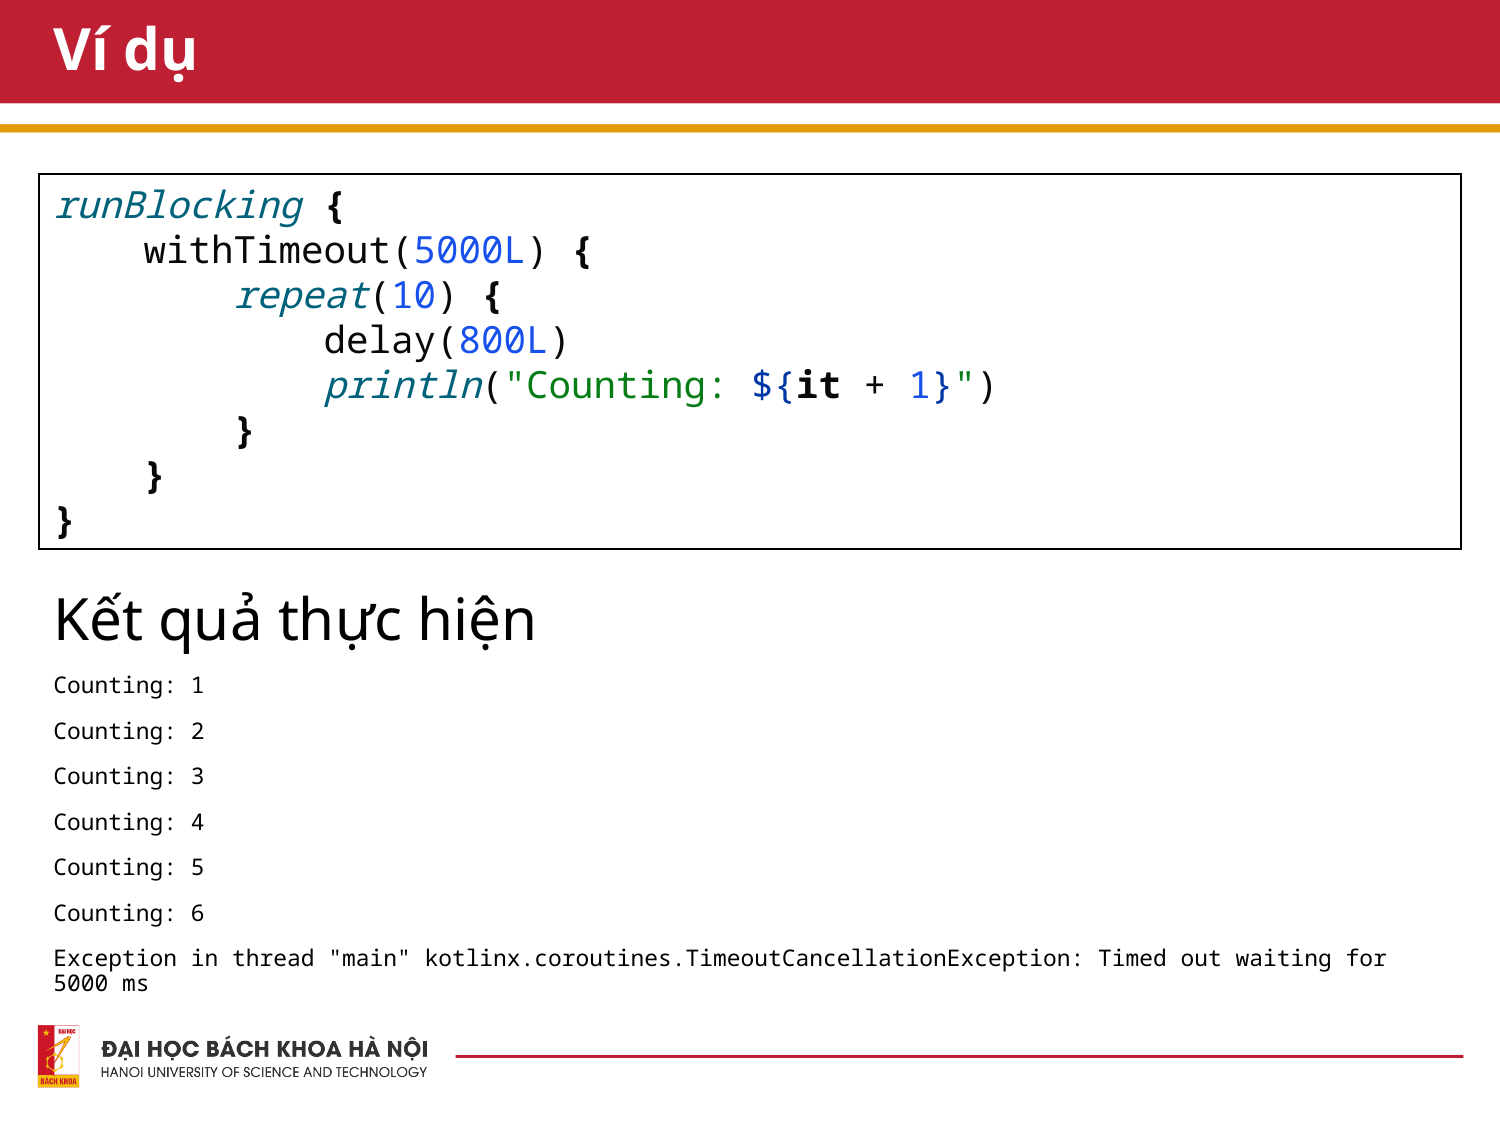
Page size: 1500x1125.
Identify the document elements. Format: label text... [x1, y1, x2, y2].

list Kết quả thực hiện Counting: 1 Counting: 2 Counting: 3 Counting: 4 Counting: 5 Counting: 6 Exception in thread "main" kotlinx.coroutines.TimeoutCancellationException: Timed out waiting for 5000 ms [38, 582, 1462, 1008]
text_box runBlocking { withTimeout(5000L) { repeat(10) { delay(800L) println("Counting: ${it + 1}") } } } [38, 173, 1462, 550]
picture [0, 0, 1500, 1125]
title Ví dụ [38, 12, 1462, 87]
